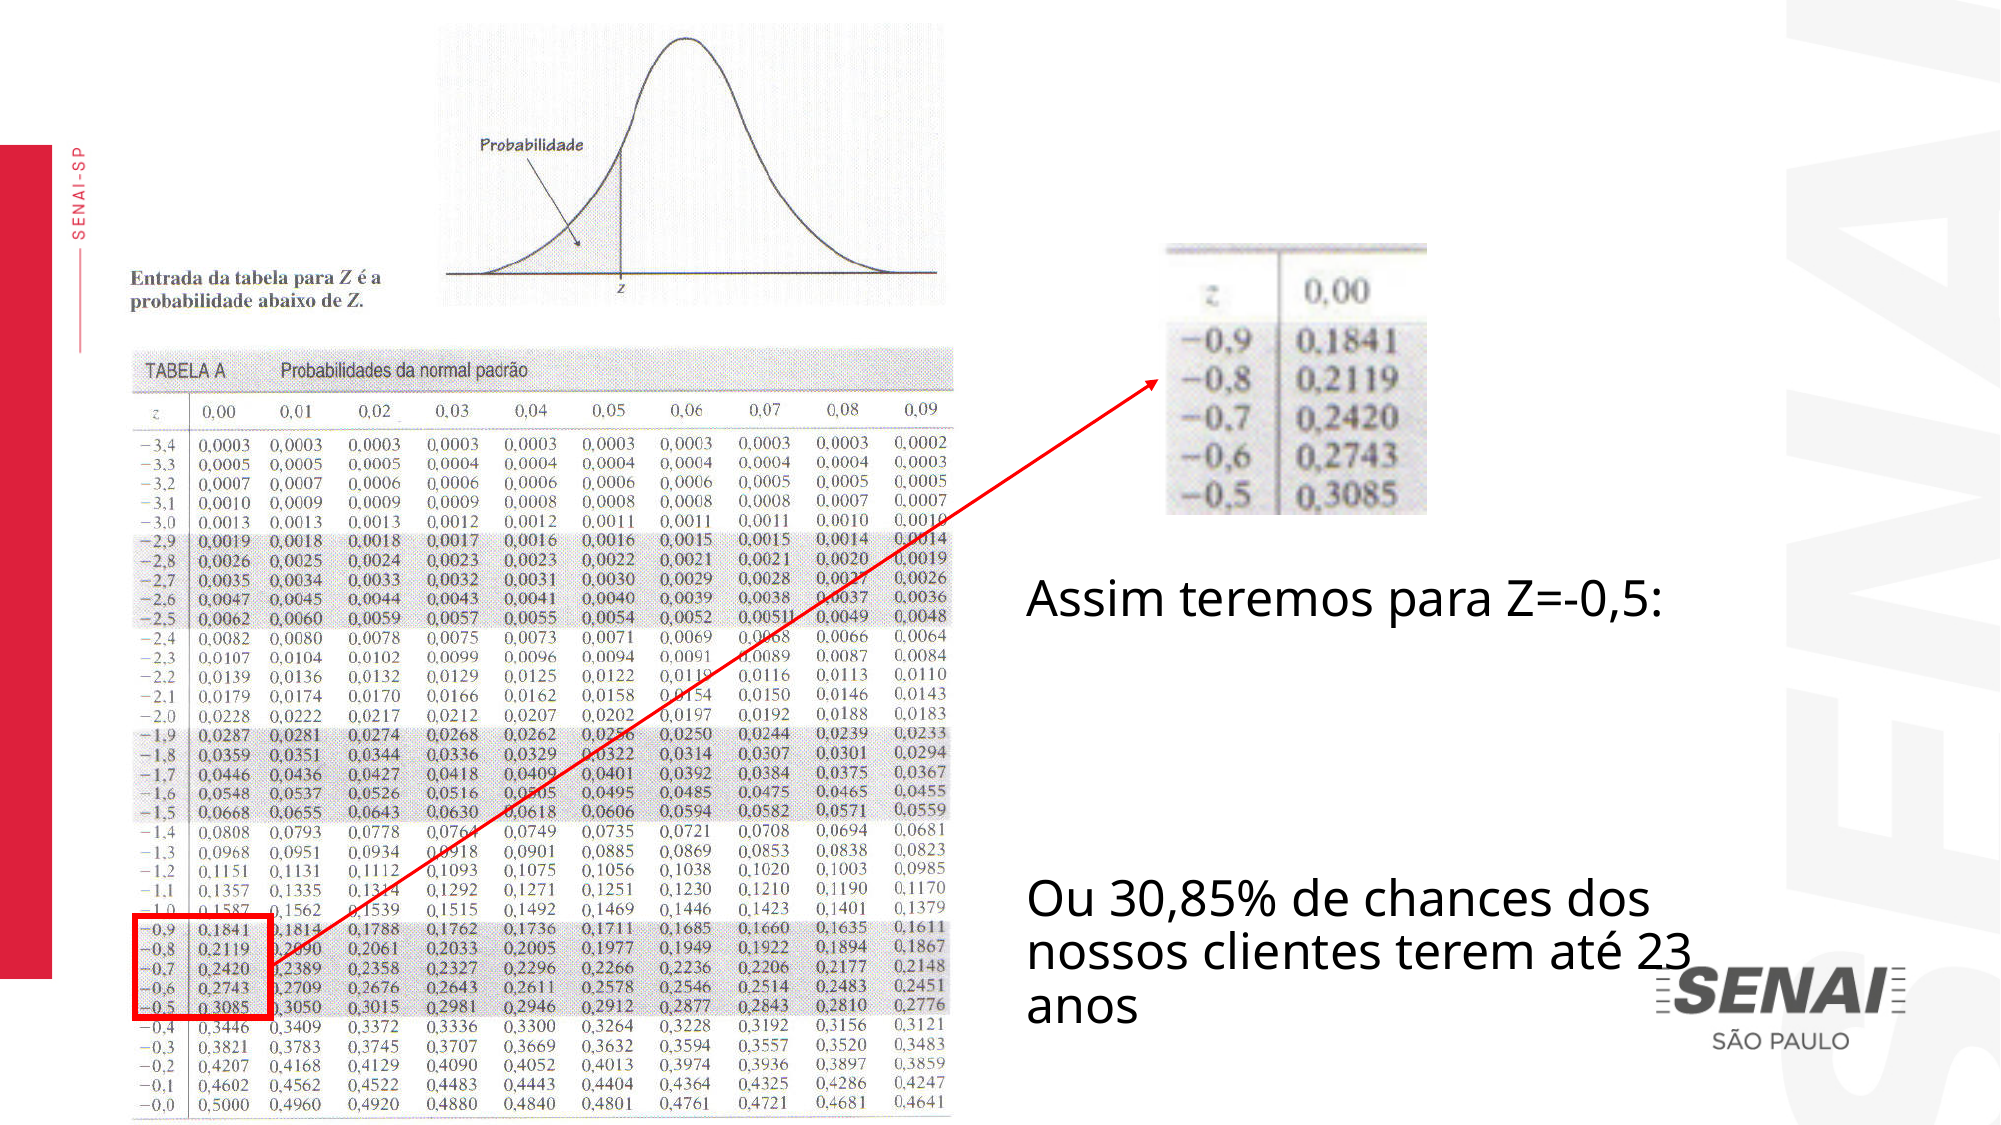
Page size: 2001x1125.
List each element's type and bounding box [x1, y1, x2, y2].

text_box [270, 379, 1159, 967]
picture [0, 0, 2001, 1125]
